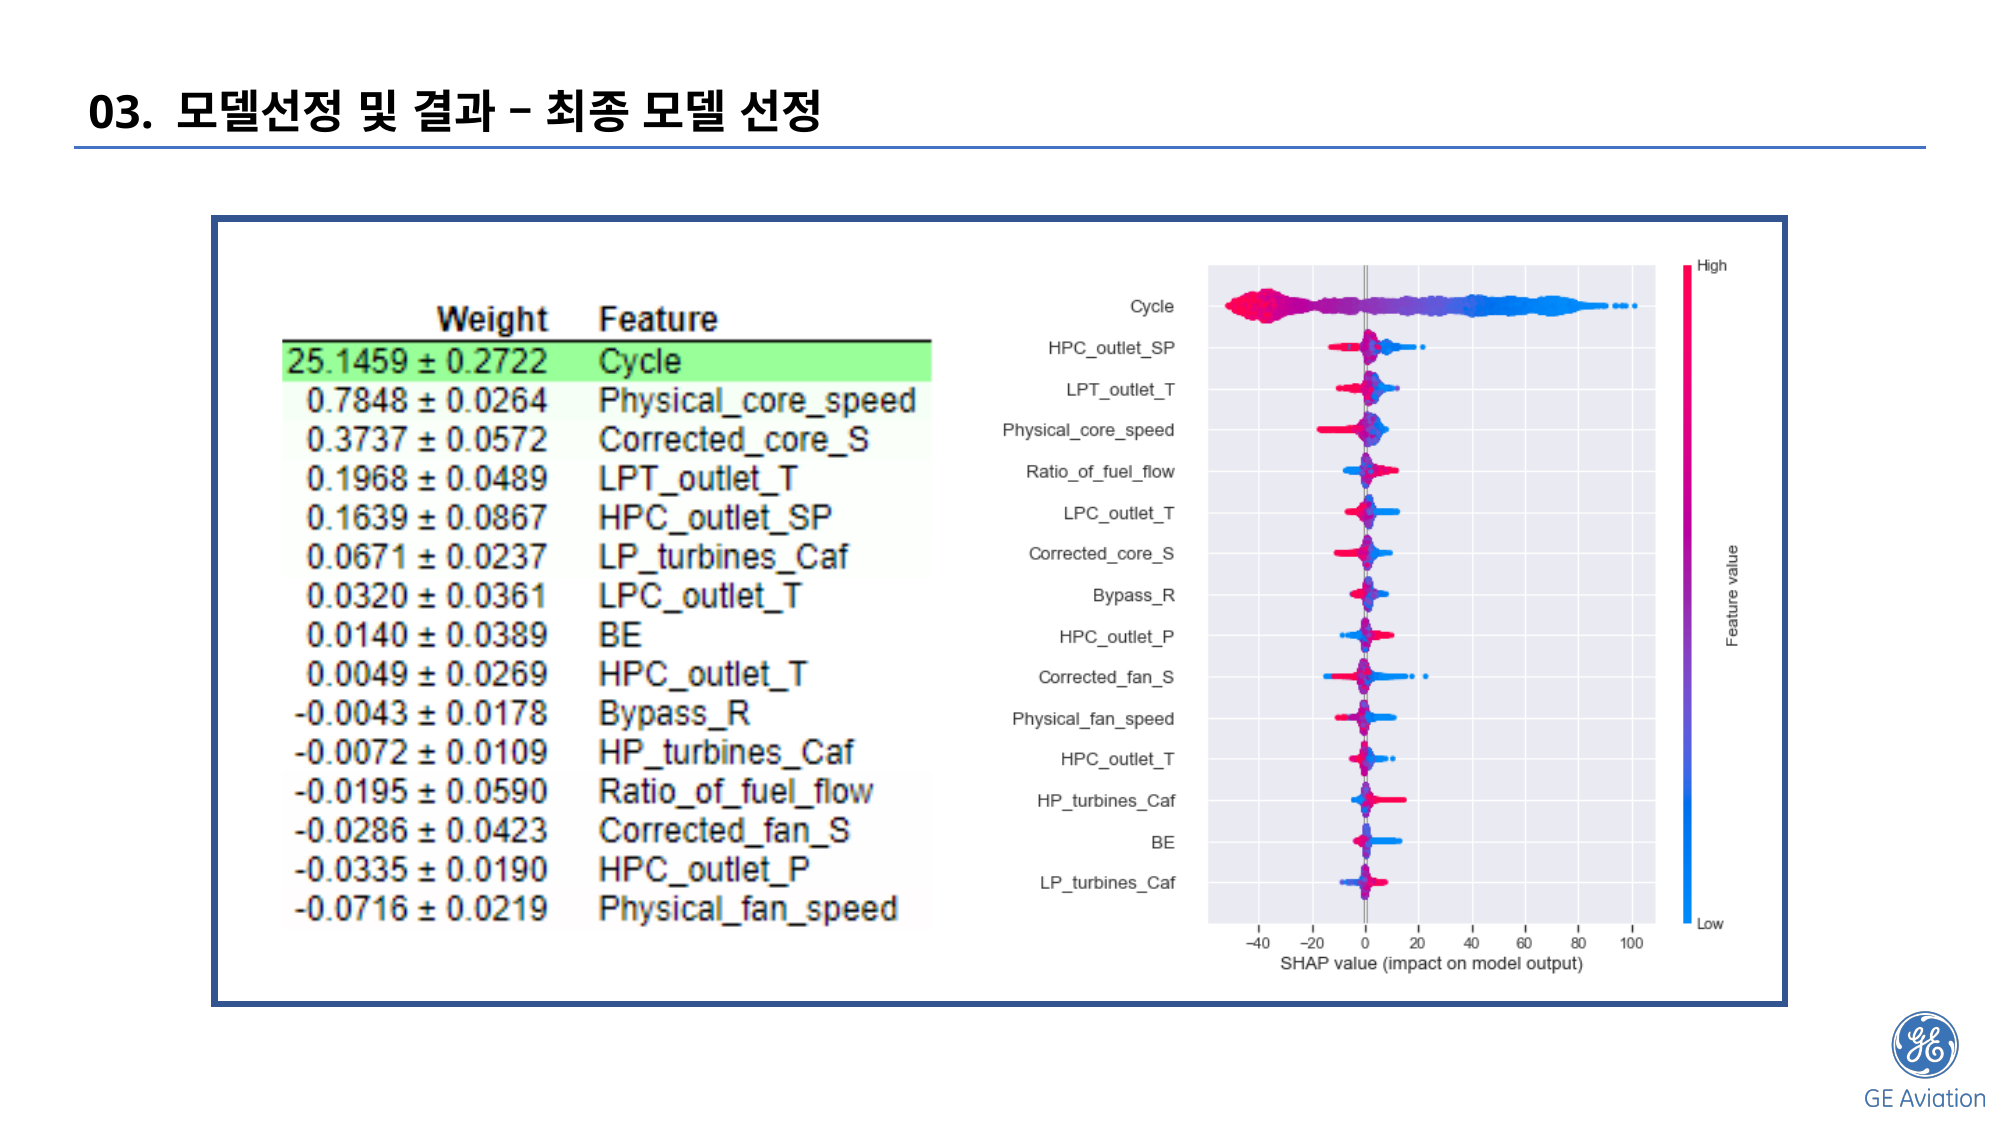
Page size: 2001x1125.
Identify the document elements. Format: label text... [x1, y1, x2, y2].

text_box 03. 모델선정 및 결과 – 최종 모델 선정 [73, 75, 1112, 145]
picture [999, 252, 1752, 978]
text_box [214, 217, 1786, 1005]
picture [282, 287, 933, 933]
picture [1864, 1011, 1985, 1107]
